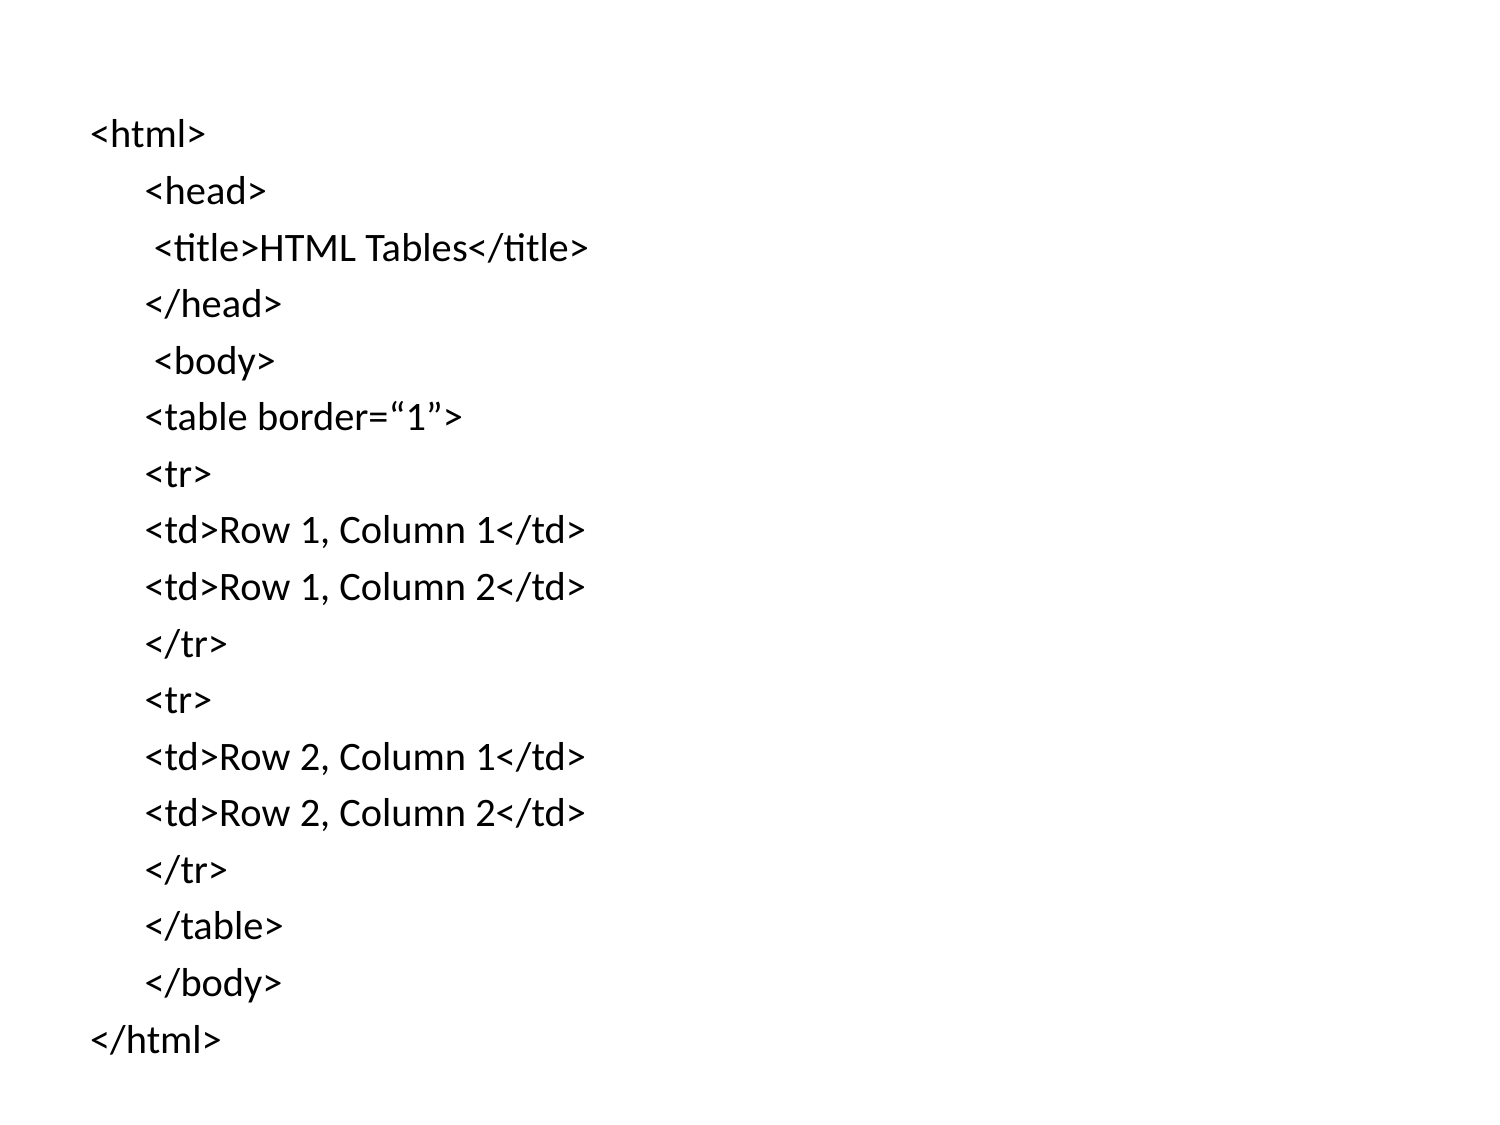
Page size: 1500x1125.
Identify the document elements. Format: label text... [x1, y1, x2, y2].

list <html> <head> <title>HTML Tables</title> </head> <body> <table border=“1”> <tr> <td>Row 1, Column 1</td> <td>Row 1, Column 2</td> </tr> <tr> <td>Row 2, Column 1</td> <td>Row 2, Column 2</td> </tr> </table> </body> </html> [75, 99, 1425, 1075]
